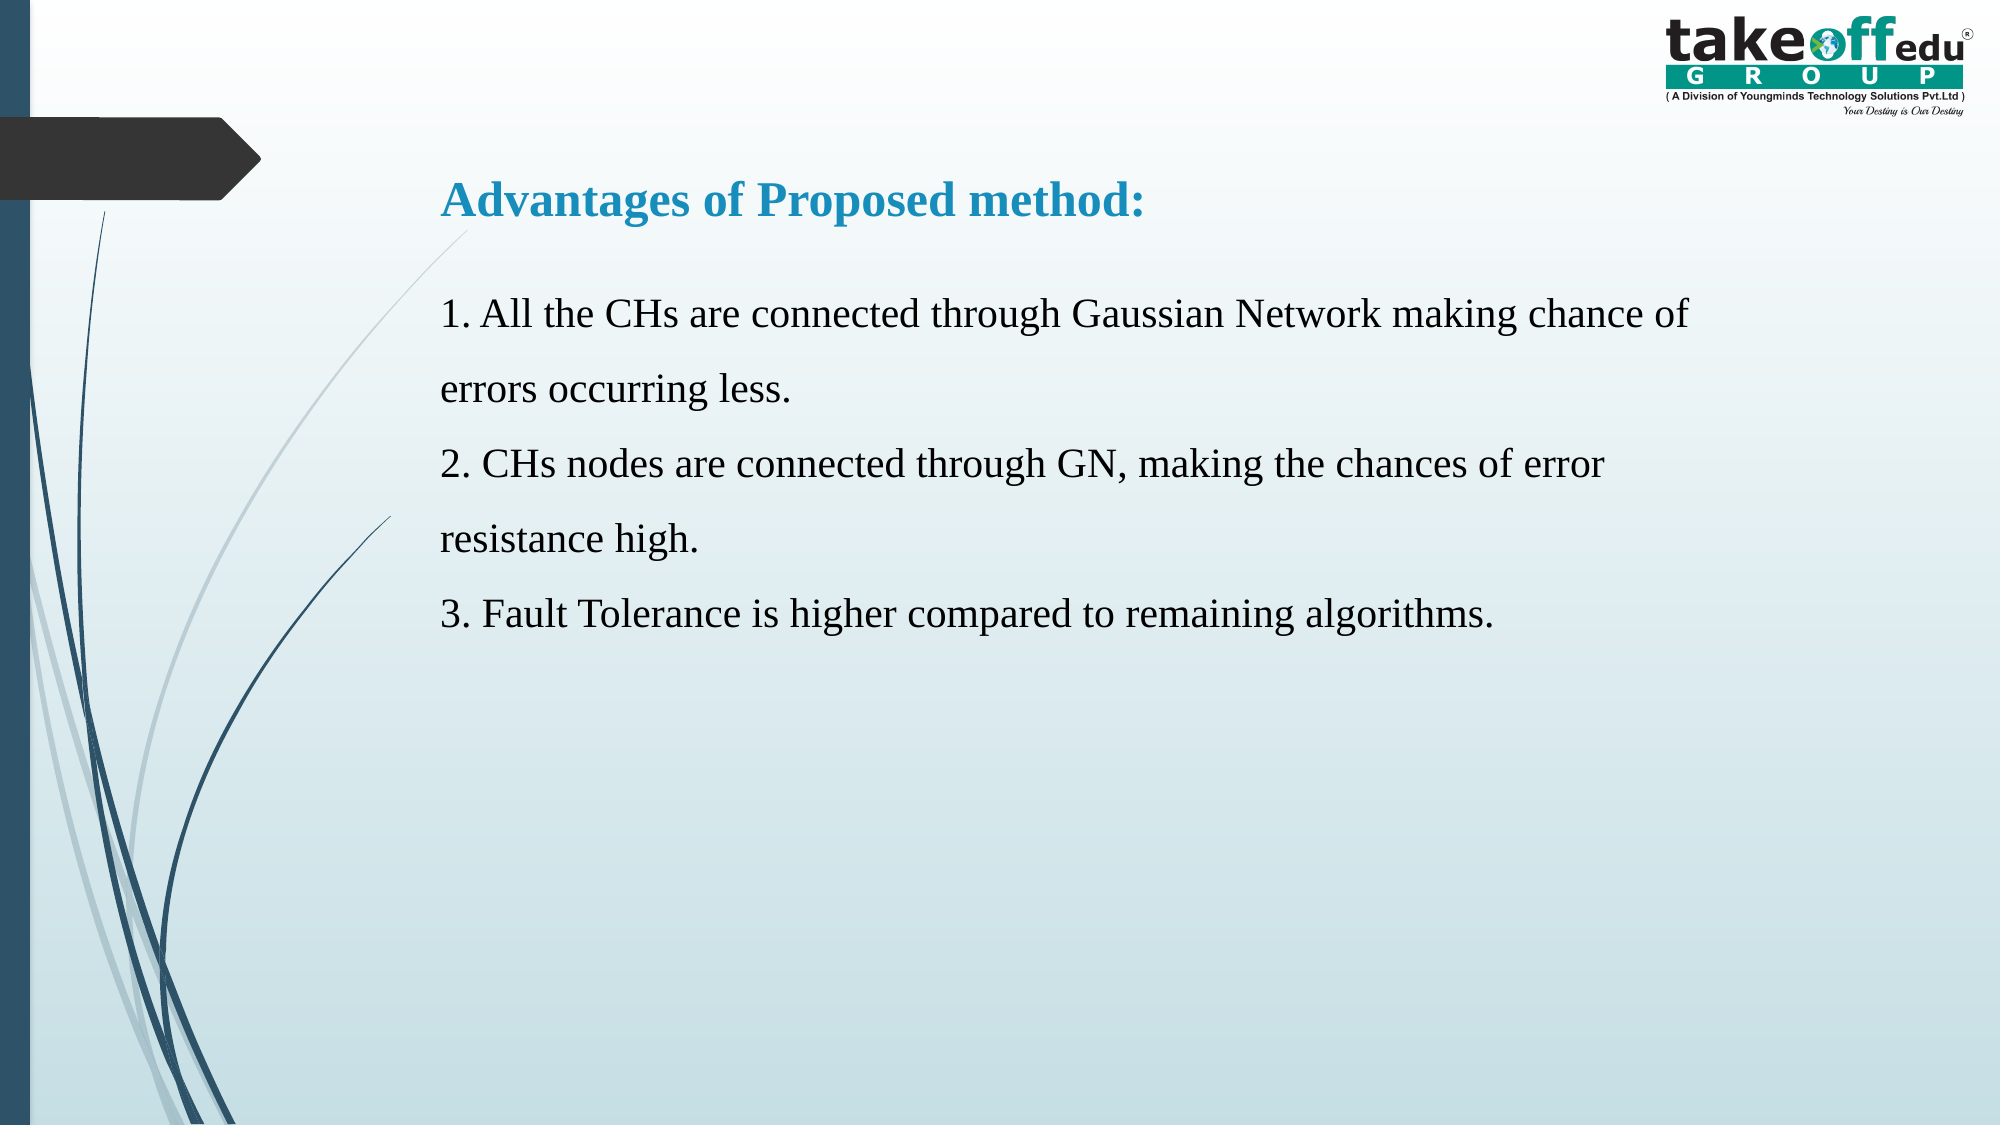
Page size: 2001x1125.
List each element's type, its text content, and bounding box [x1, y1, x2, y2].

picture [1656, 15, 1980, 132]
title Advantages of Proposed method: [425, 159, 1888, 253]
list [236, 253, 1888, 970]
text_box 1. All the CHs are connected through Gaussian Network making chance of errors occurring less. 2. CHs nodes are connected through GN, making the chances of error resistance high. 3. Fault Tolerance is higher compared to remaining algorithms. [425, 253, 1776, 644]
